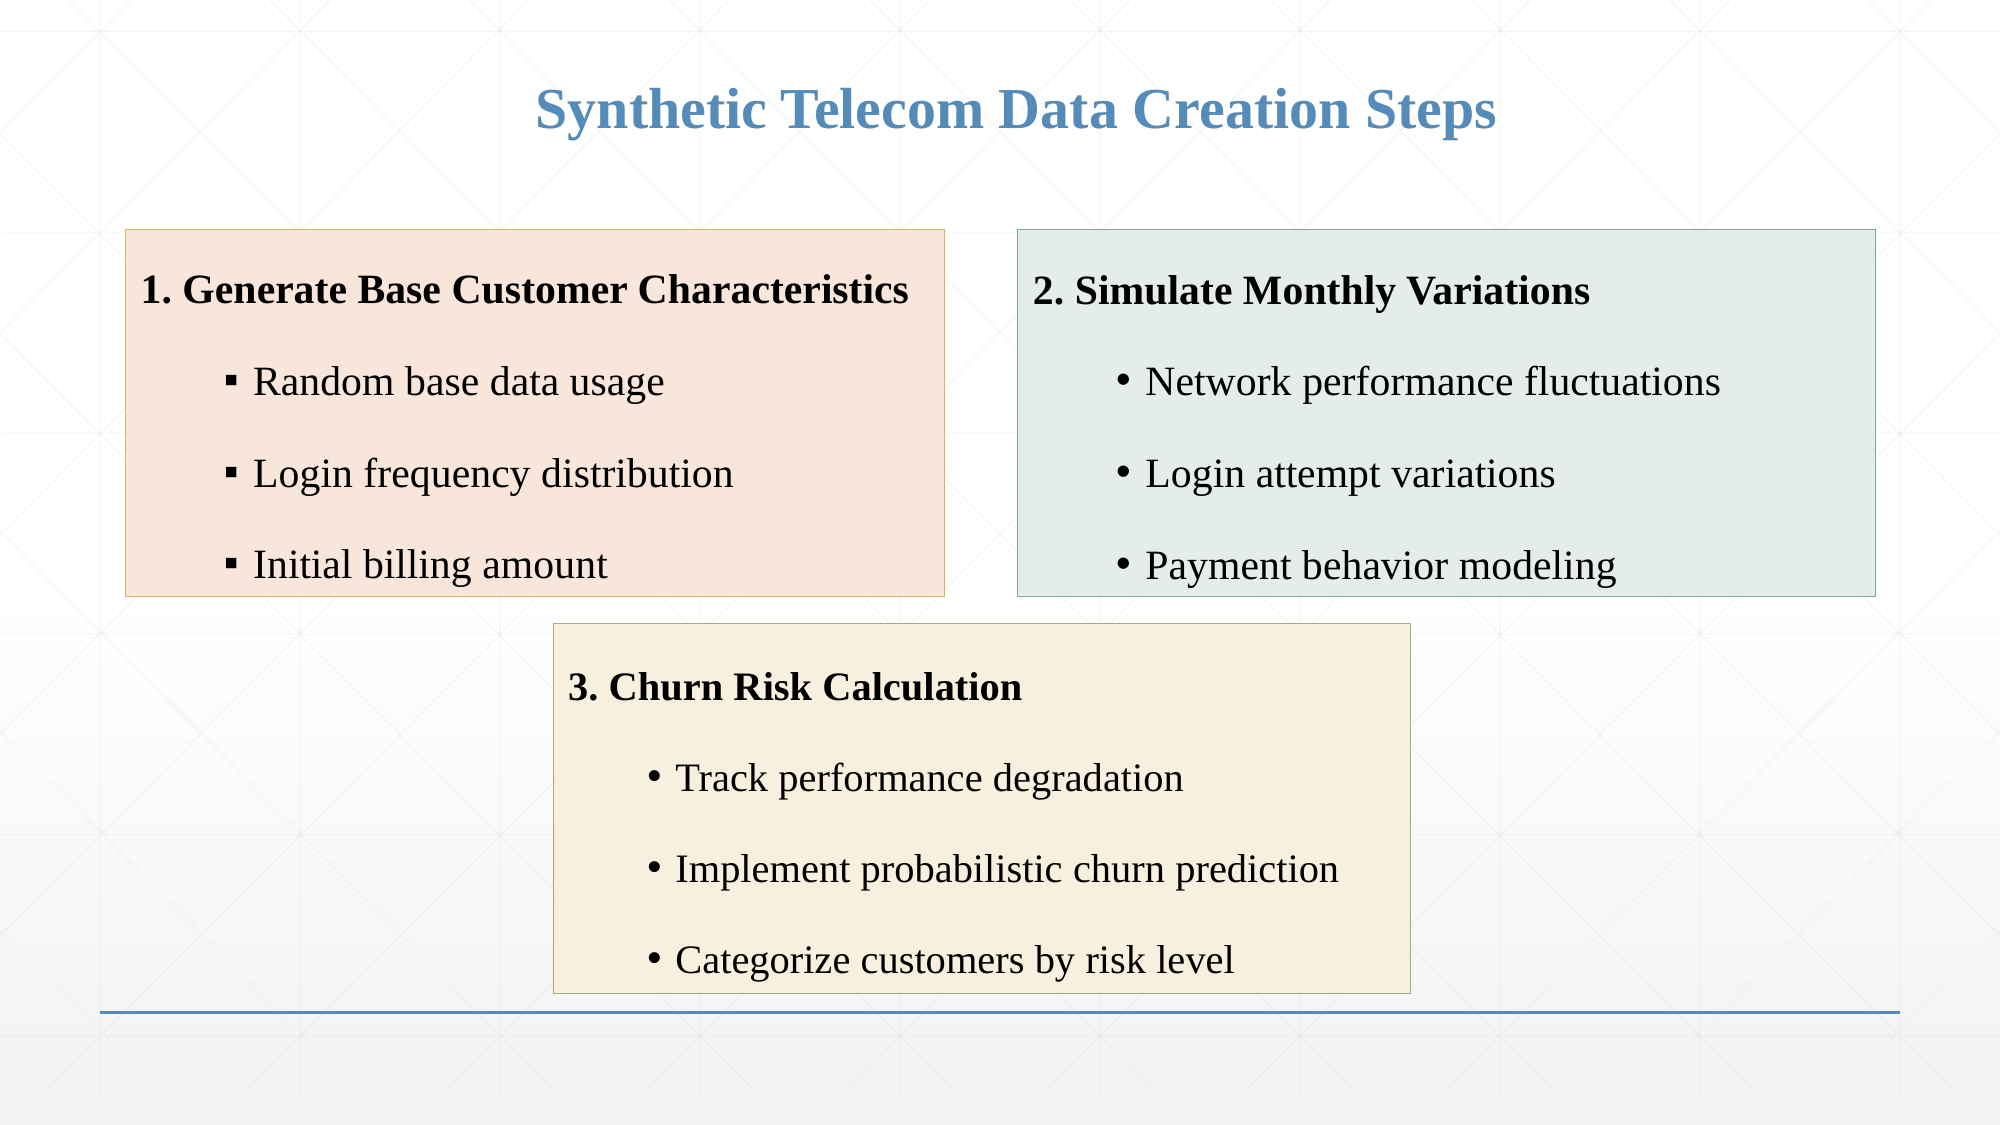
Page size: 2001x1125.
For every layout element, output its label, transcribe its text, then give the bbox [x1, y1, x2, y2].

title Synthetic Telecom Data Creation Steps [520, 57, 1578, 149]
text_box 3. Churn Risk Calculation Track performance degradation Implement probabilistic churn prediction Categorize customers by risk level [553, 623, 1411, 994]
list 1. Generate Base Customer Characteristics Random base data usage Login frequency distribution Initial billing amount [125, 229, 945, 597]
list 2. Simulate Monthly Variations Network performance fluctuations Login attempt variations Payment behavior modeling [1017, 229, 1876, 597]
